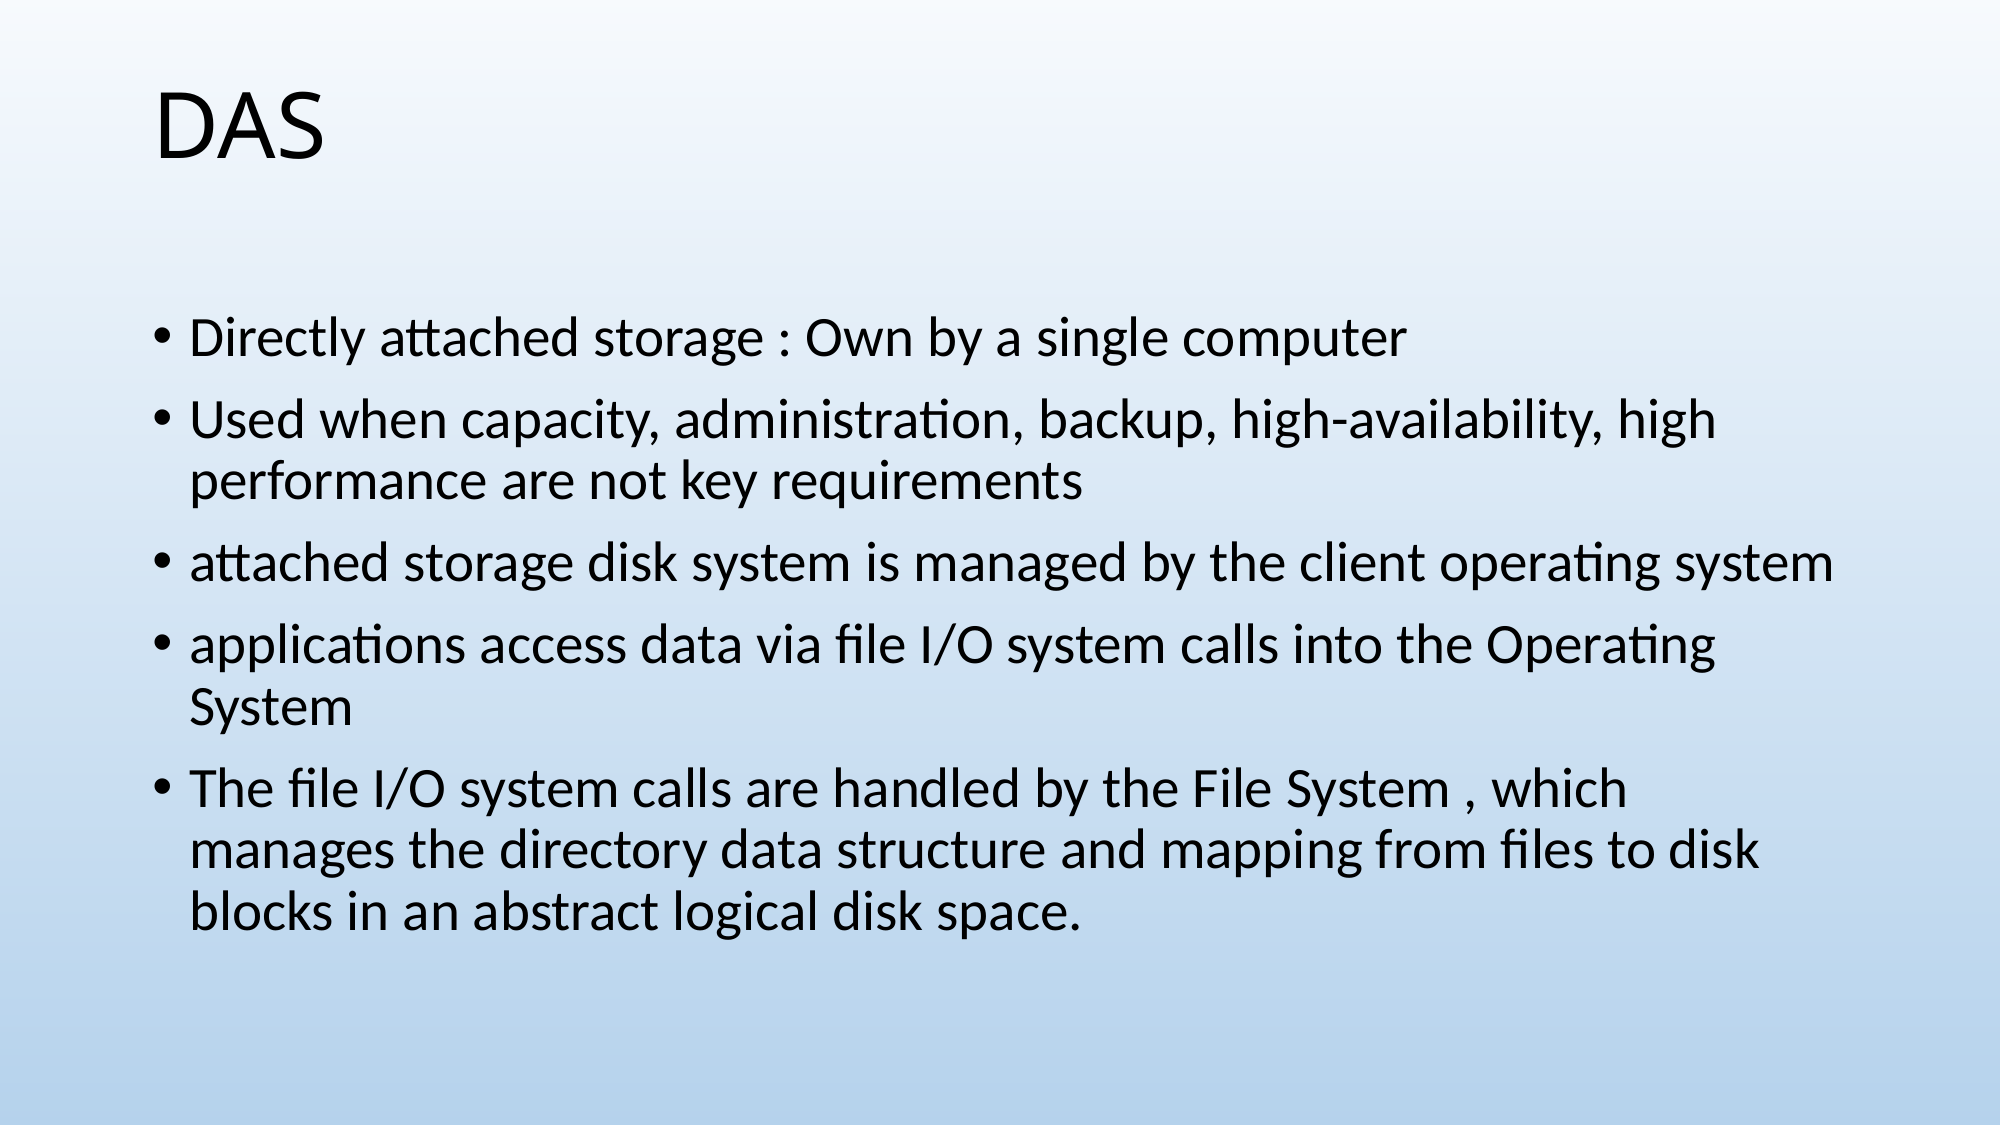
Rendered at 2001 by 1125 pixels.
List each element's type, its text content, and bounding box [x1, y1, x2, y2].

list Directly attached storage : Own by a single computer Used when capacity, administration, backup, high-availability, high performance are not key requirements attached storage disk system is managed by the client operating system applications access data via file I/O system calls into the Operating System The file I/O system calls are handled by the File System , which manages the directory data structure and mapping from files to disk blocks in an abstract logical disk space. [137, 299, 1863, 1014]
title DAS [137, 59, 1863, 198]
